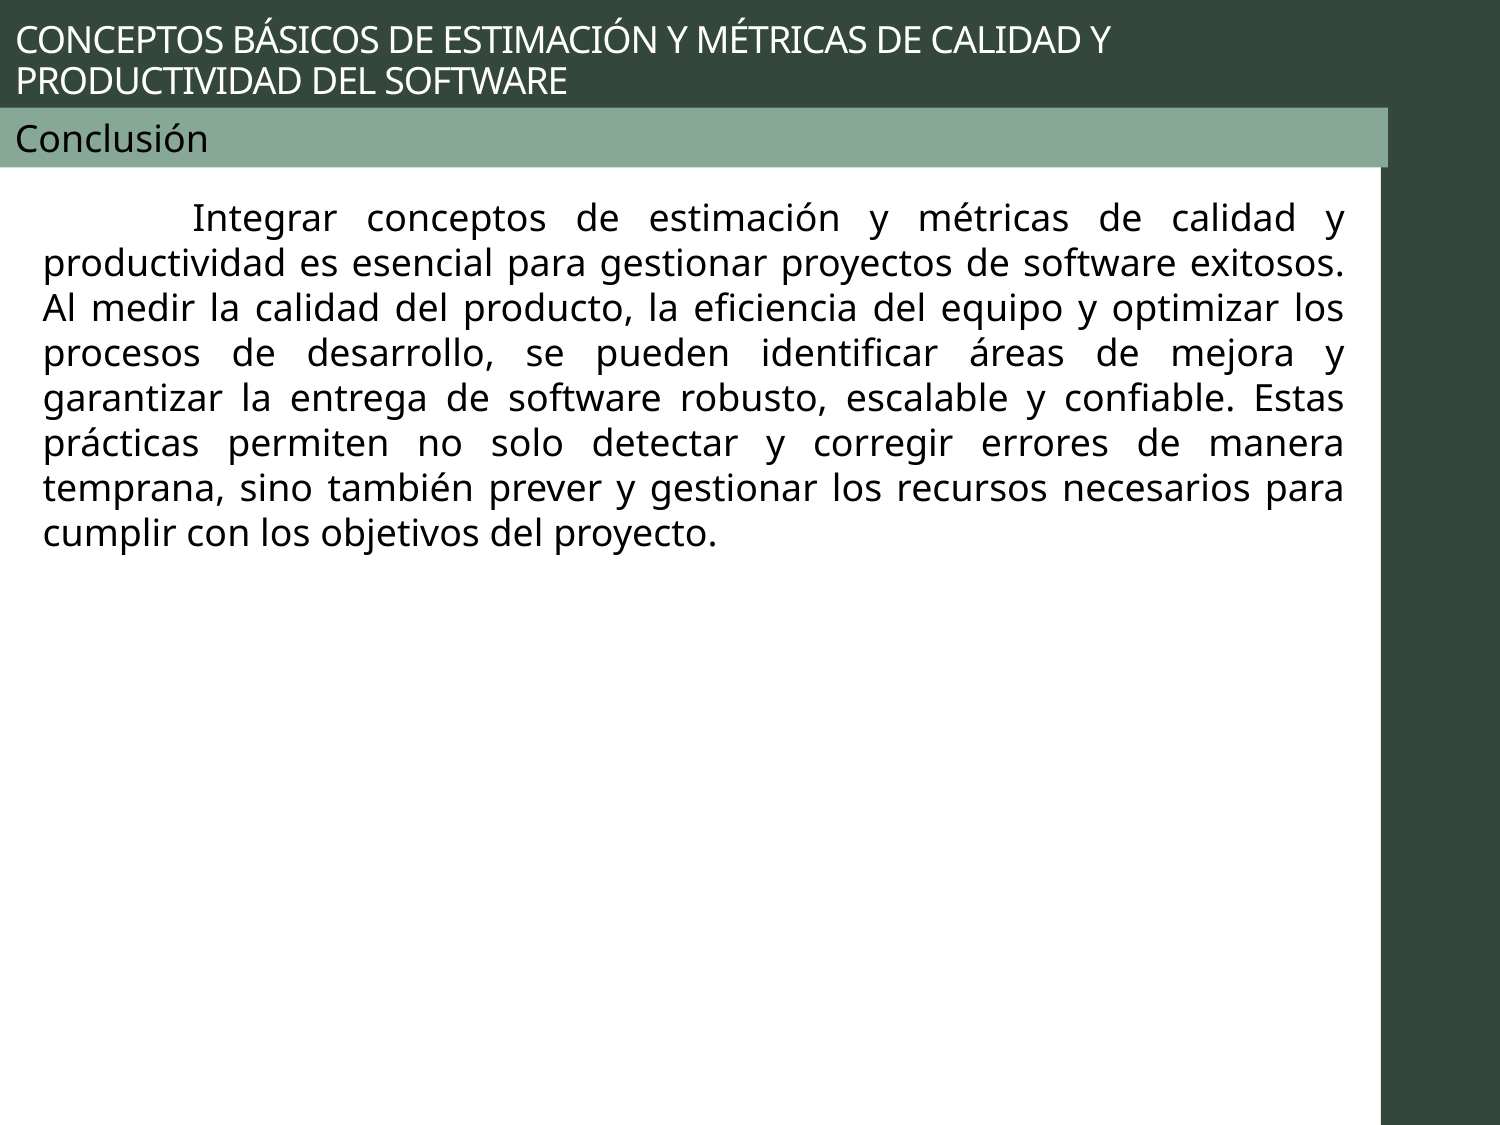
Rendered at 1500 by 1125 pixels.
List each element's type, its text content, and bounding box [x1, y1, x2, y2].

title CONCEPTOS BÁSICOS DE ESTIMACIÓN Y MÉTRICAS DE CALIDAD Y PRODUCTIVIDAD DEL SOFTWARE [0, 0, 1388, 107]
text_box Conclusión [0, 107, 1388, 168]
text_box Integrar conceptos de estimación y métricas de calidad y productividad es esencial para gestionar proyectos de software exitosos. Al medir la calidad del producto, la eficiencia del equipo y optimizar los procesos de desarrollo, se pueden identificar áreas de mejora y garantizar la entrega de software robusto, escalable y confiable. Estas prácticas permiten no solo detectar y corregir errores de manera temprana, sino también prever y gestionar los recursos necesarios para cumplir con los objetivos del proyecto. [27, 186, 1361, 562]
